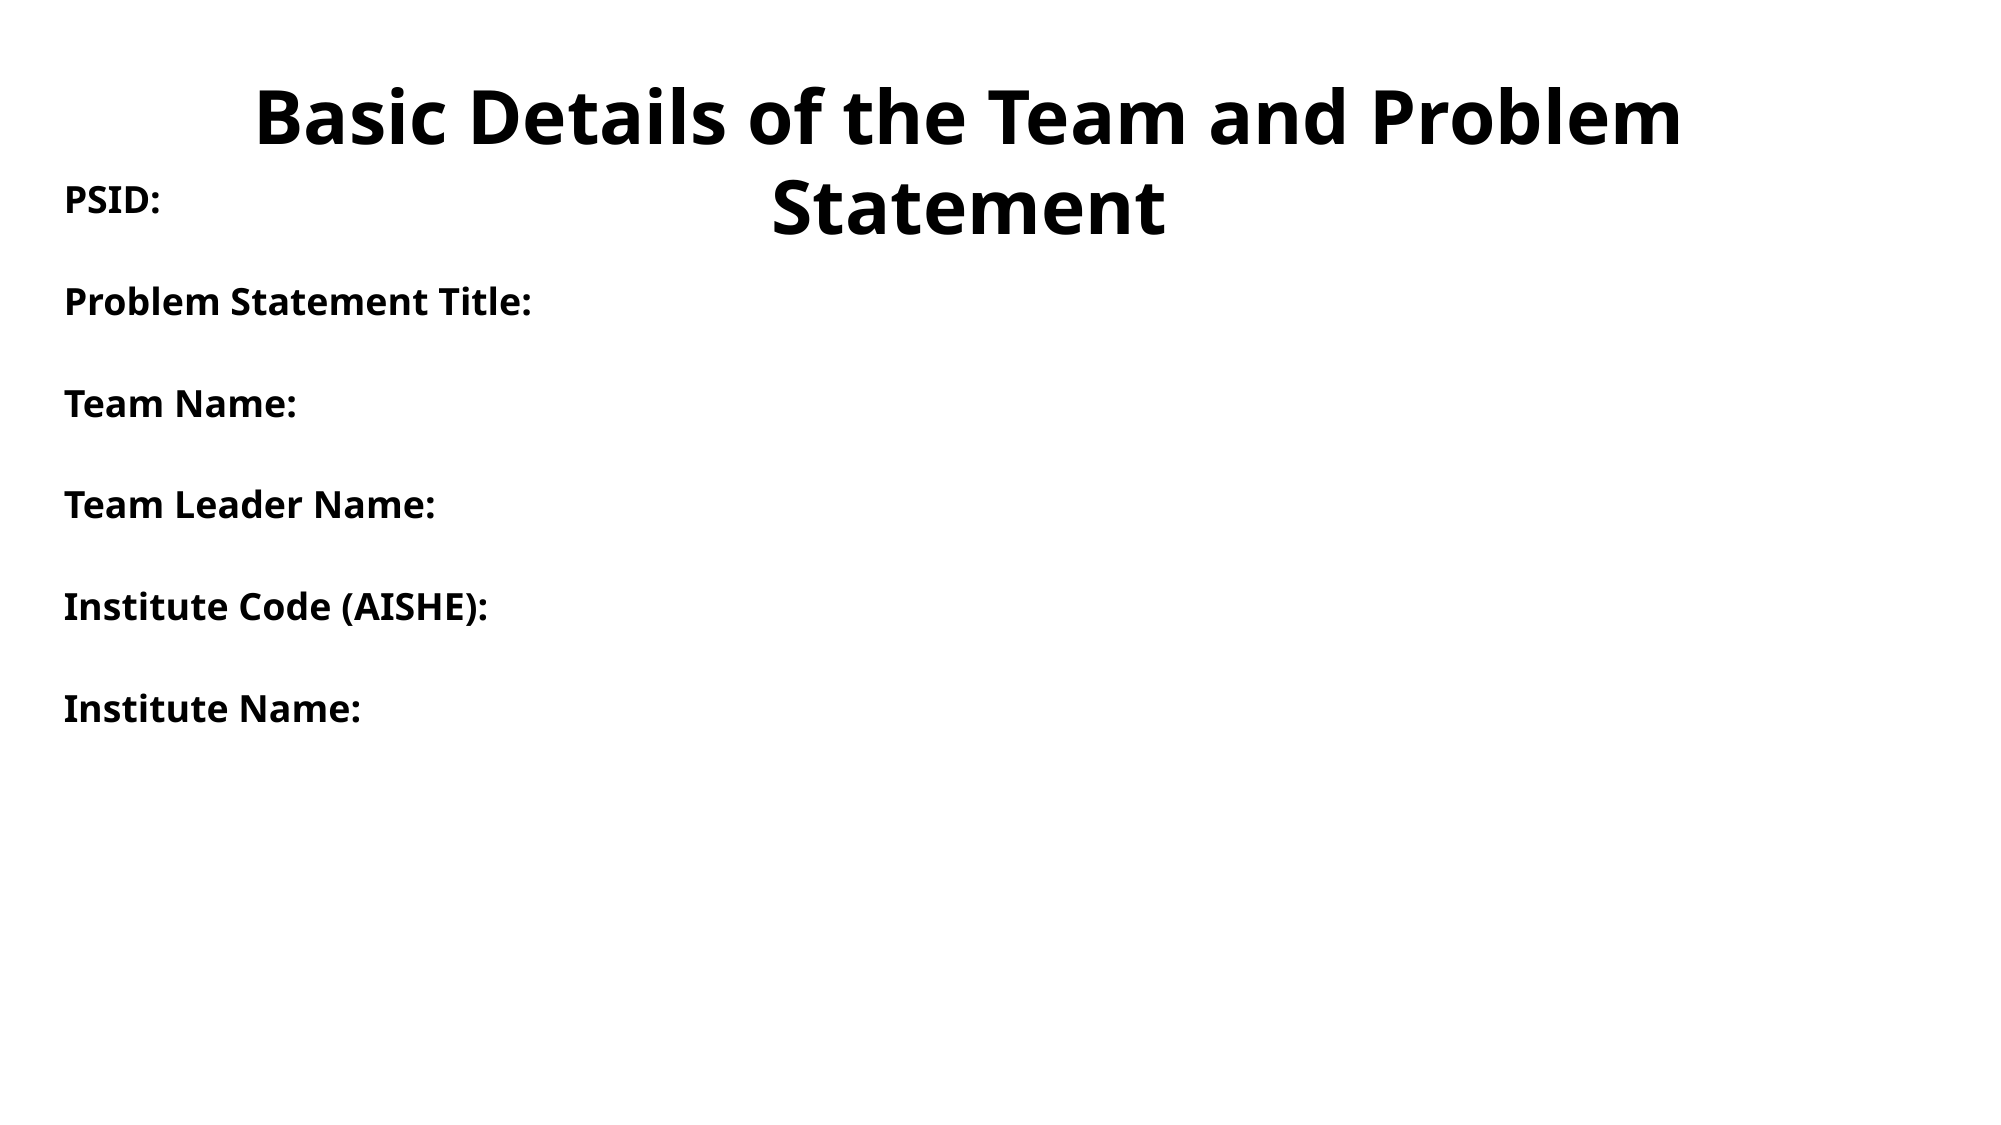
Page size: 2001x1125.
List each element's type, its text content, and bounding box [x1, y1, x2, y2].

list PSID: Problem Statement Title: Team Name: Team Leader Name: Institute Code (AISHE): Institute Name: [63, 181, 1948, 979]
title Basic Details of the Team and Problem Statement [63, 69, 1875, 181]
